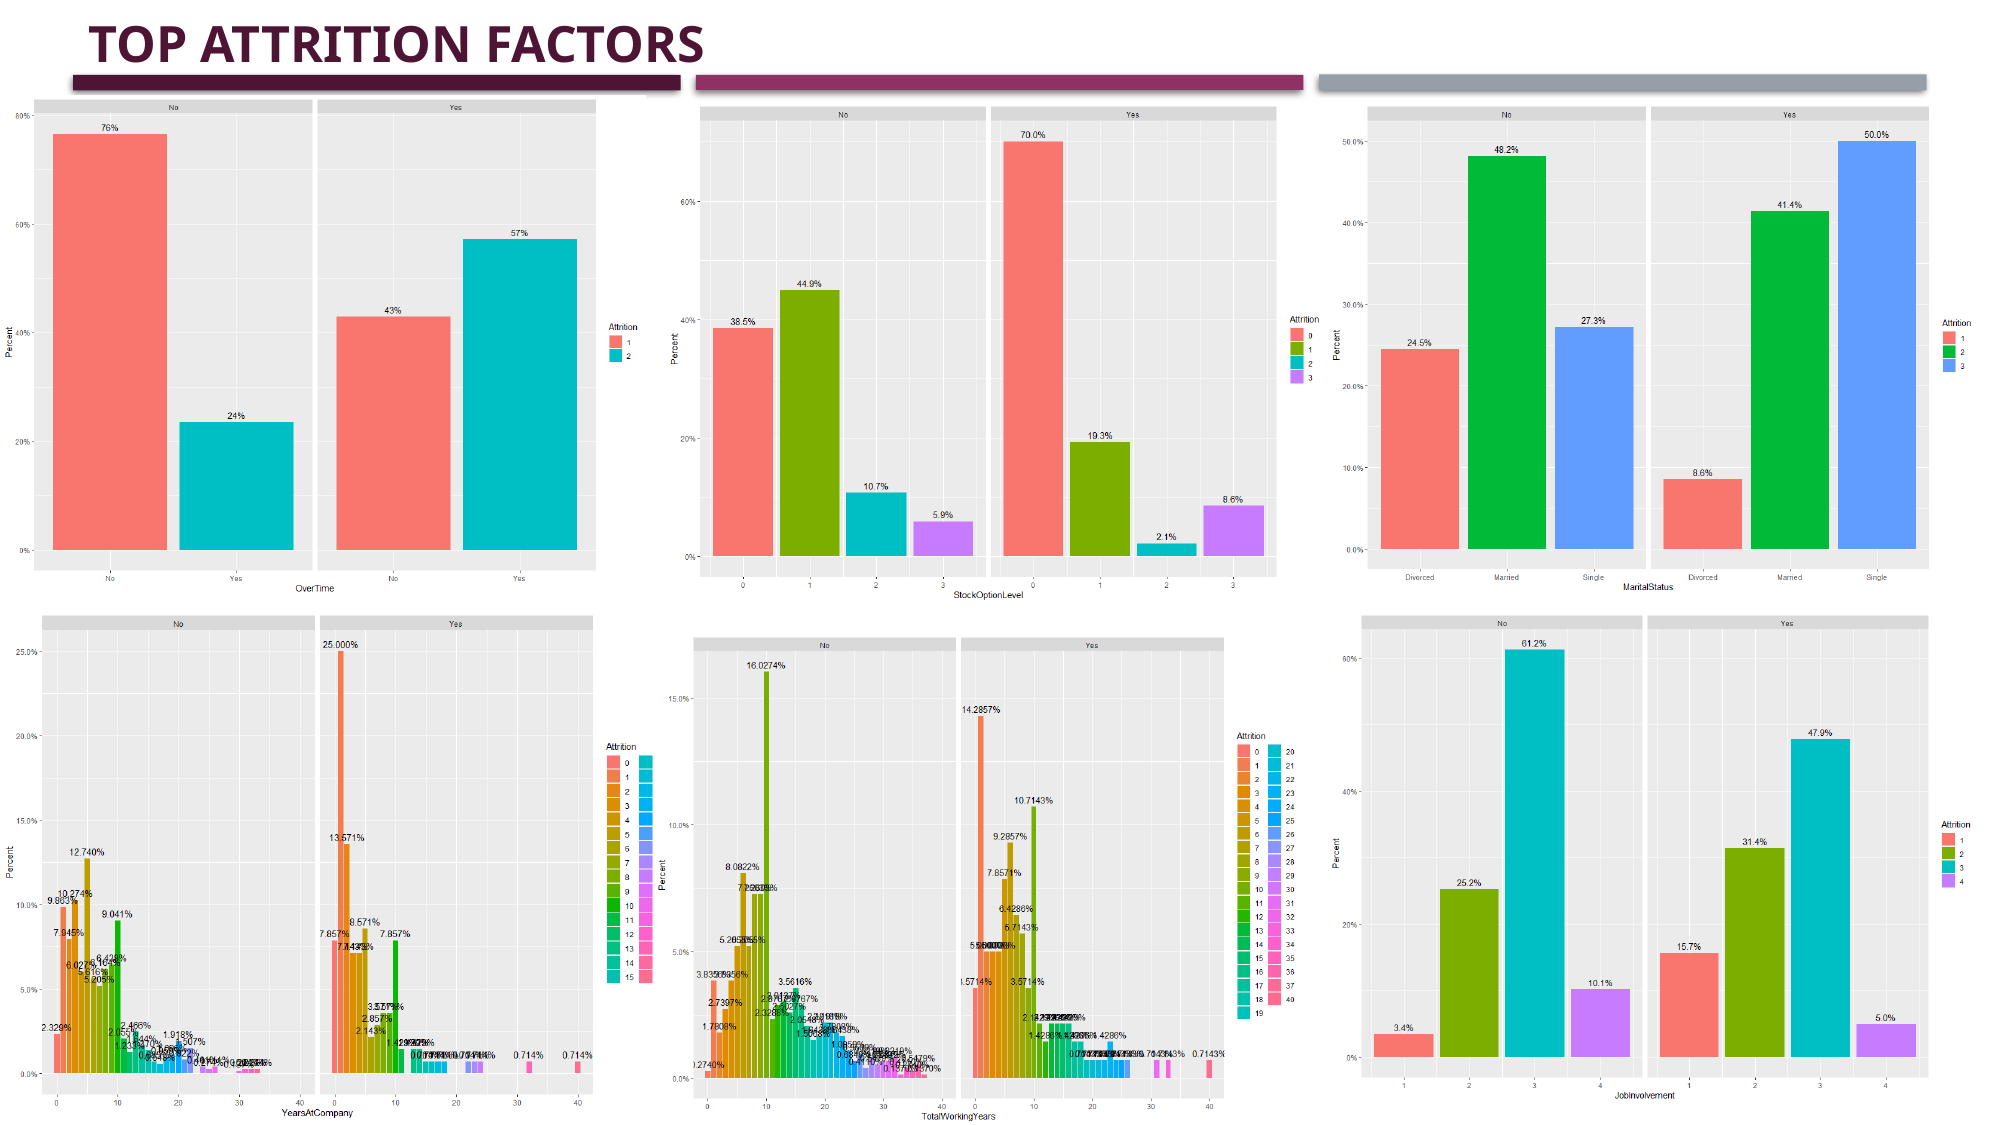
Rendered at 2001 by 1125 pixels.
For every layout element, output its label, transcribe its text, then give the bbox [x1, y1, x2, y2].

picture [0, 610, 1304, 1125]
picture [1327, 610, 1980, 1105]
title TOP ATTRITION FACTORS [73, 0, 1883, 81]
picture [0, 94, 647, 597]
picture [664, 101, 1980, 604]
